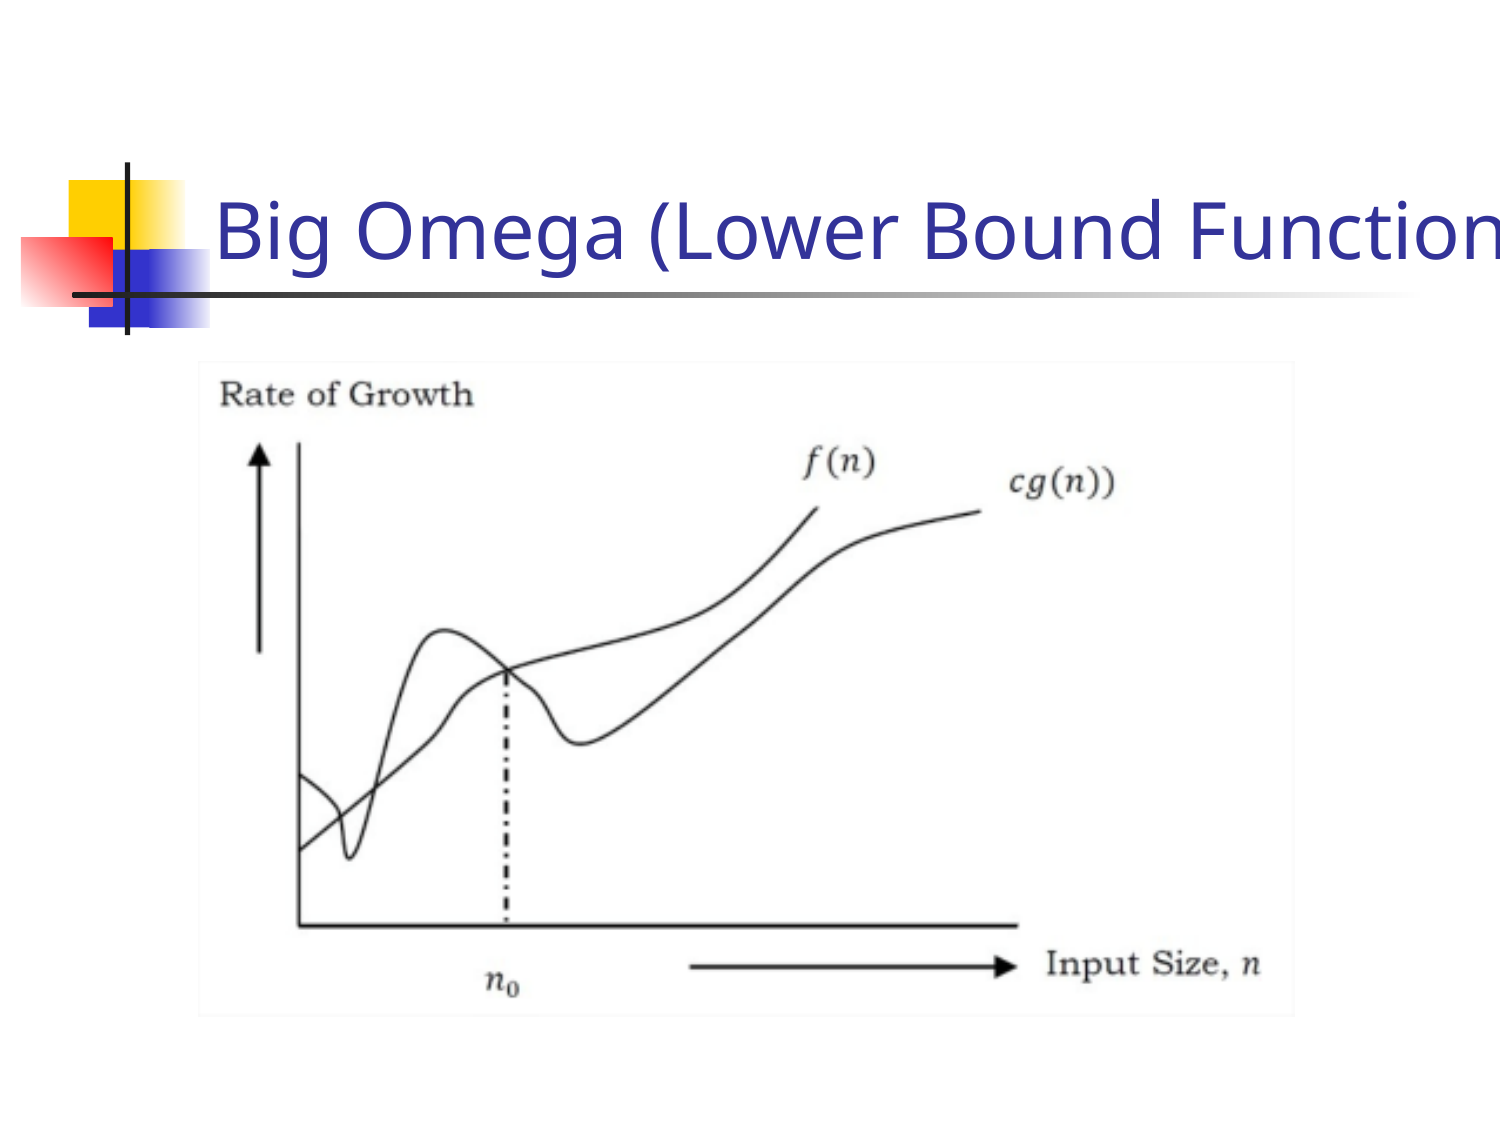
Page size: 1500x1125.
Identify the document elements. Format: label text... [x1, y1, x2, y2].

picture [197, 361, 1295, 1017]
title Big Omega (Lower Bound Function) [198, 42, 1500, 283]
